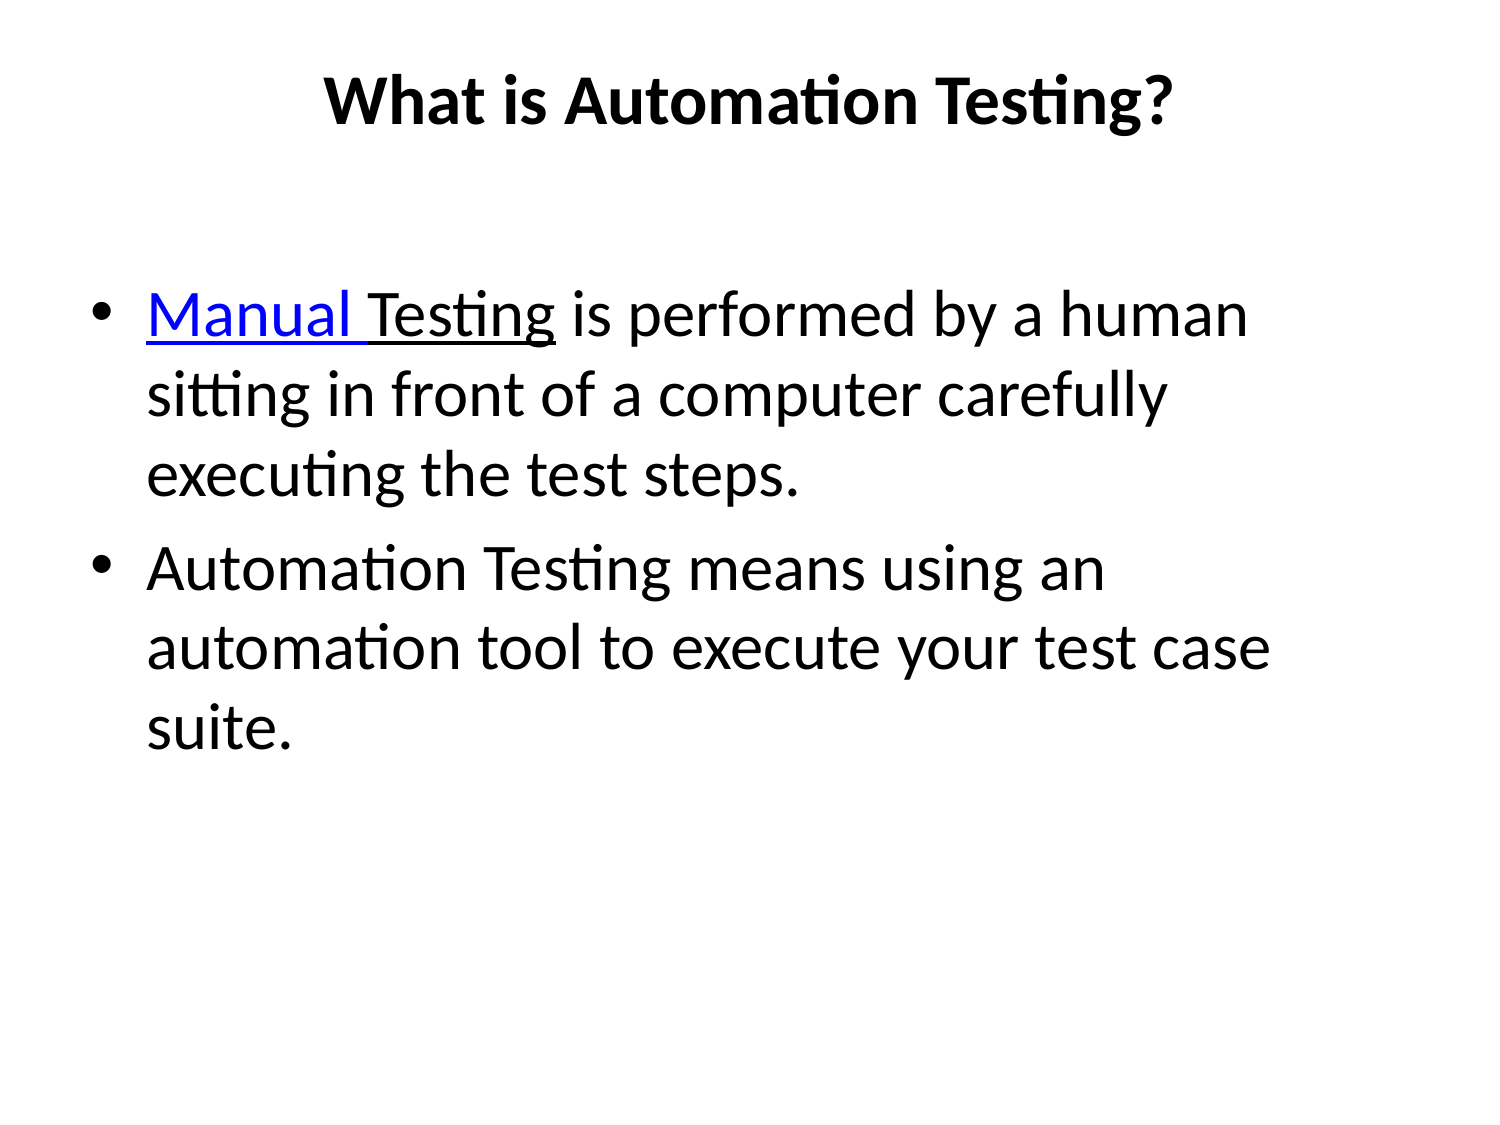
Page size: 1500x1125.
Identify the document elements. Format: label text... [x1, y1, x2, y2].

title What is Automation Testing? [75, 45, 1425, 233]
list Manual Testing is performed by a human sitting in front of a computer carefully executing the test steps. Automation Testing means using an automation tool to execute your test case suite. [75, 262, 1425, 1005]
